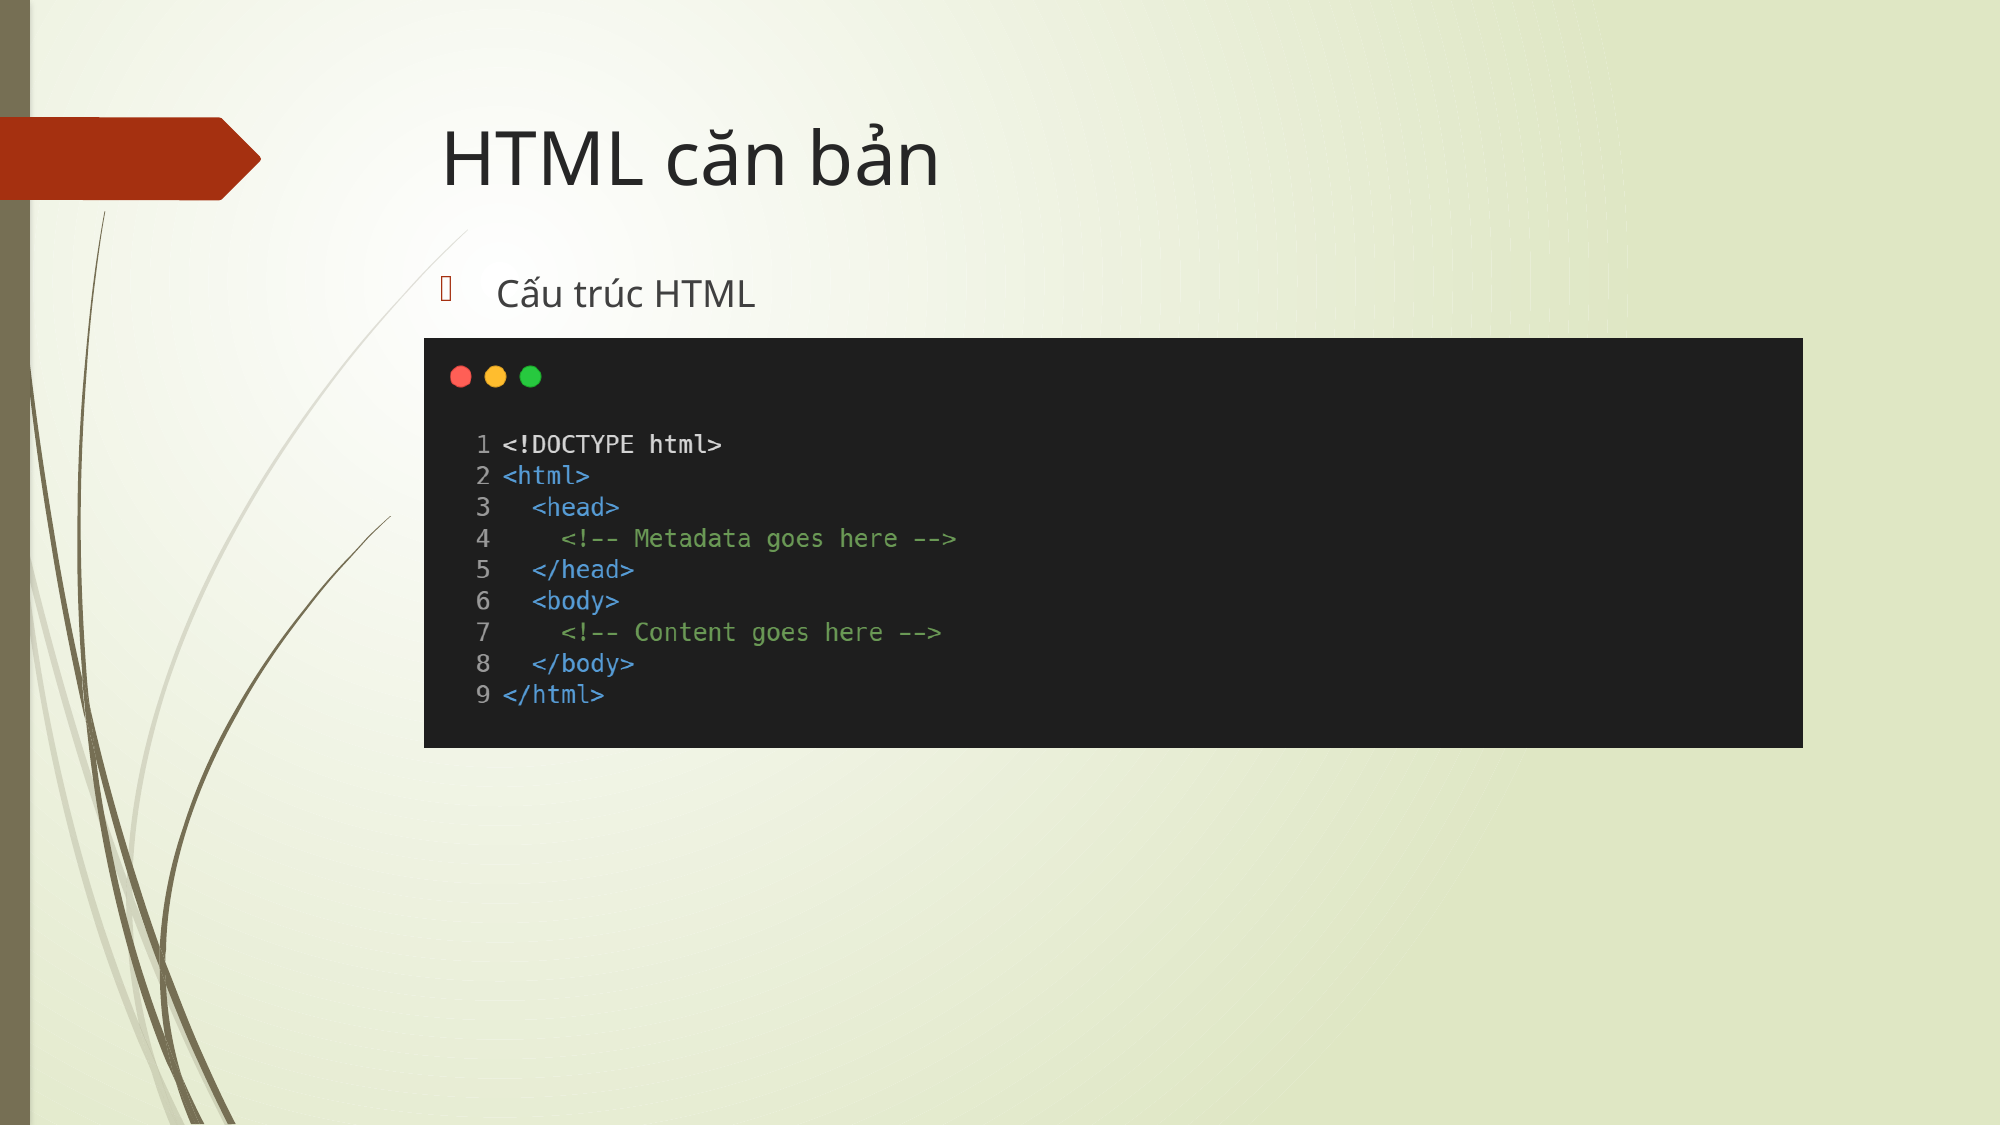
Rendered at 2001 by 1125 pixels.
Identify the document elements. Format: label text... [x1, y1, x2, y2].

list Cấu trúc HTML [424, 262, 1888, 970]
title HTML căn bản [425, 102, 1888, 213]
picture [424, 337, 1803, 748]
